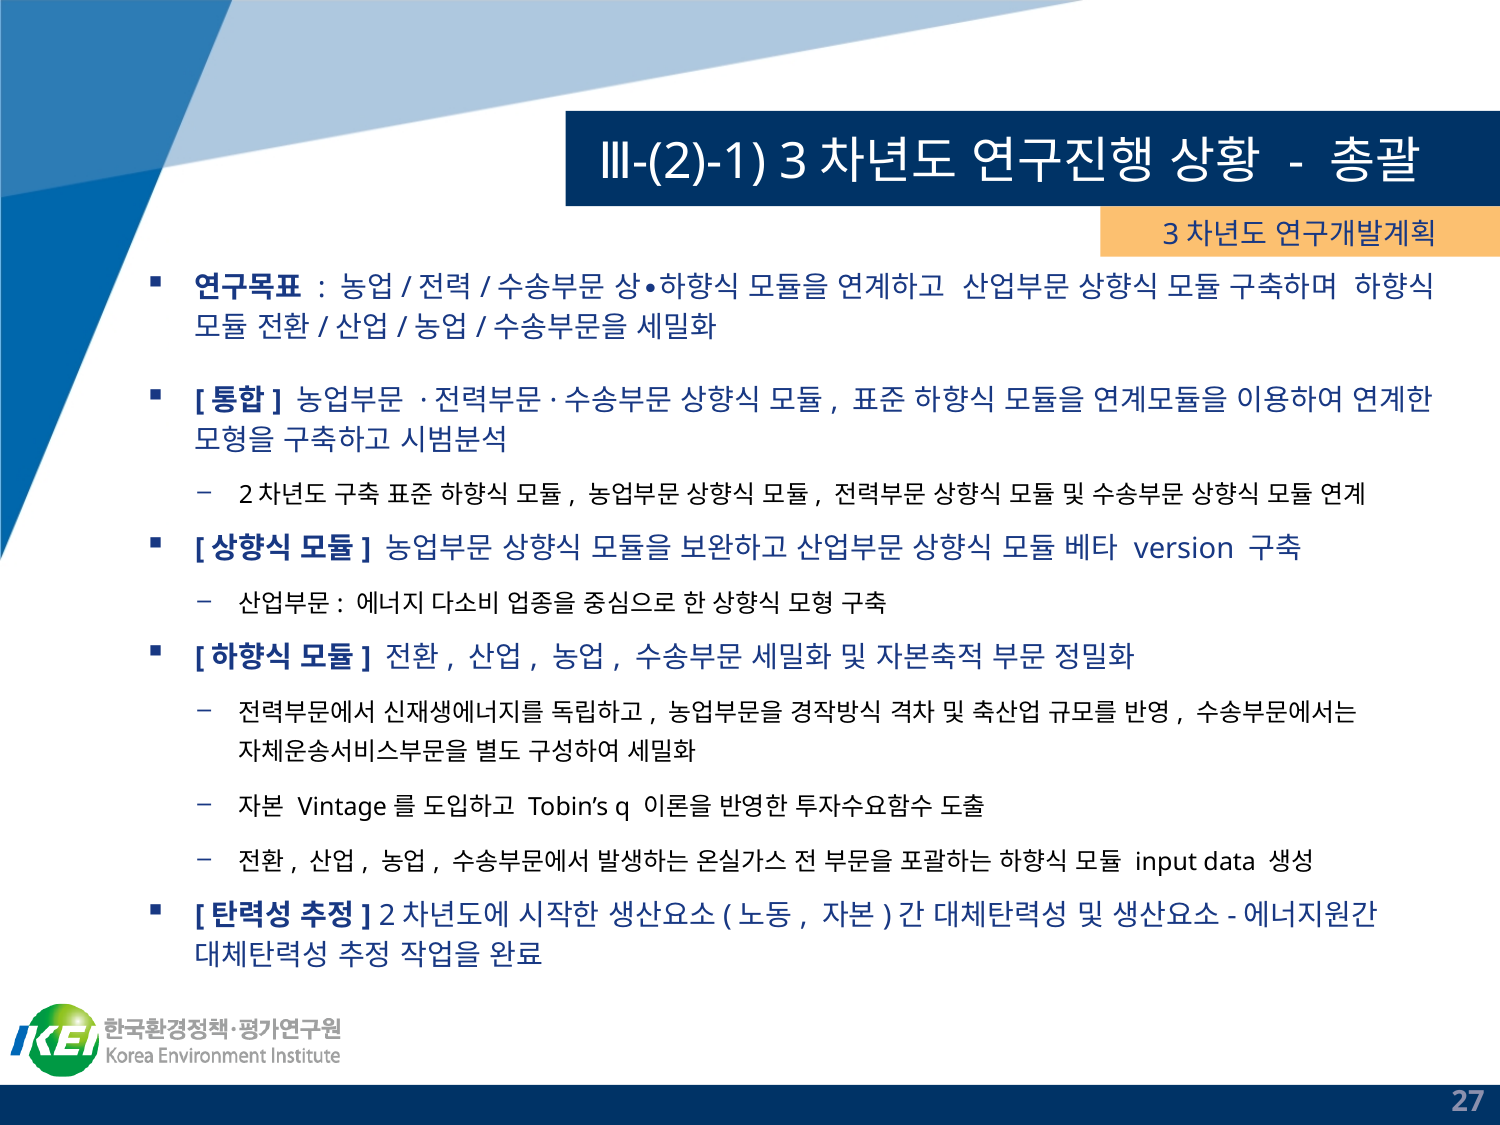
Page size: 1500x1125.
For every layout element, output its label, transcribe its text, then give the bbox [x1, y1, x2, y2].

list 연구목표 : 농업/전력/수송부문 상∙하향식 모듈을 연계하고 산업부문 상향식 모듈 구축하며 하향식 모듈 전환/산업/농업/수송부문을 세밀화 [통합] 농업부문 ·전력부문·수송부문 상향식 모듈, 표준 하향식 모듈을 연계모듈을 이용하여 연계한 모형을 구축하고 시범분석 2차년도 구축 표준 하향식 모듈, 농업부문 상향식 모듈, 전력부문 상향식 모듈 및 수송부문 상향식 모듈 연계 [상향식 모듈] 농업부문 상향식 모듈을 보완하고 산업부문 상향식 모듈 베타 version 구축 산업부문: 에너지 다소비 업종을 중심으로 한 상향식 모형 구축 [하향식 모듈] 전환, 산업, 농업, 수송부문 세밀화 및 자본축적 부문 정밀화 전력부문에서 신재생에너지를 독립하고, 농업부문을 경작방식 격차 및 축산업 규모를 반영, 수송부문에서는 자체운송서비스부문을 별도 구성하여 세밀화 자본 Vintage를 도입하고 Tobin’s q 이론을 반영한 투자수요함수 도출 전환, 산업, 농업, 수송부문에서 발생하는 온실가스 전 부문을 포괄하는 하향식 모듈 input data 생성 [탄력성 추정] 2차년도에 시작한 생산요소(노동, 자본)간 대체탄력성 및 생산요소-에너지원간 대체탄력성 추정 작업을 완료 [123, 256, 1500, 998]
picture [0, 996, 350, 1082]
slide_number 27 [1149, 1079, 1500, 1125]
title Ⅲ-(2)-1) 3차년도 연구진행 상황 - 총괄 [565, 110, 1500, 207]
list 3차년도 연구개발계획 [1100, 207, 1500, 259]
picture [0, 0, 1135, 637]
